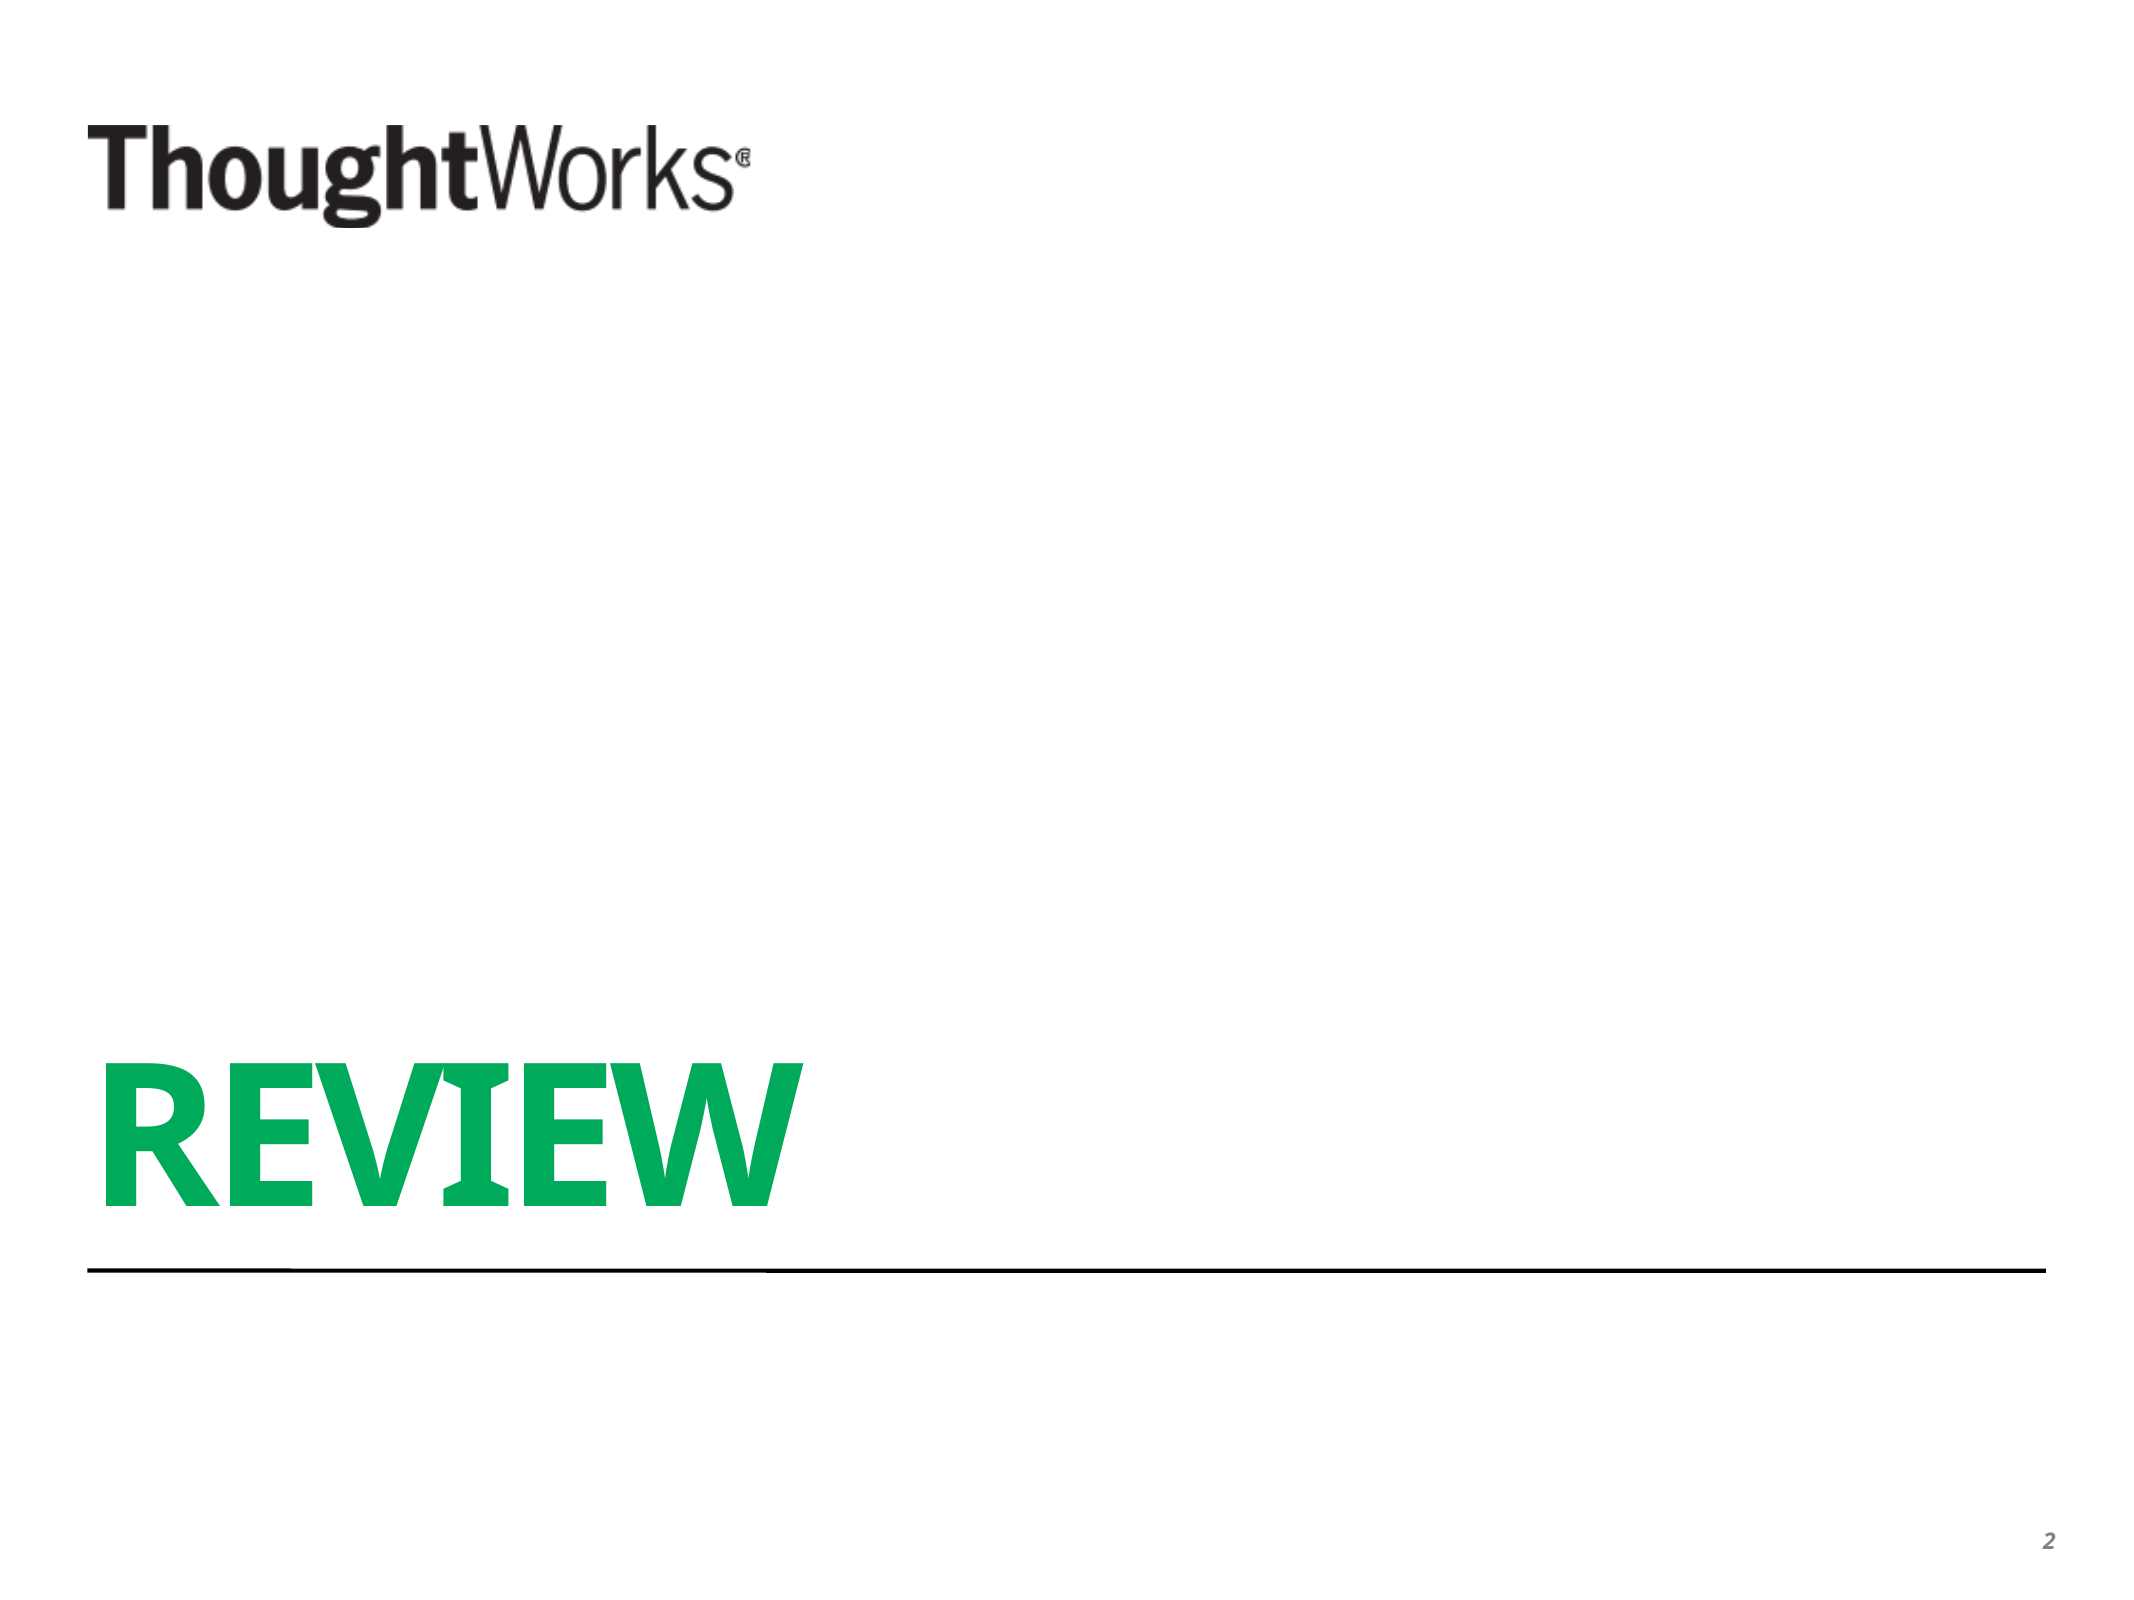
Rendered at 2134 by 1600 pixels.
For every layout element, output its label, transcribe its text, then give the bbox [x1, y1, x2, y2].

slide_number 2 [2026, 1518, 2071, 1567]
title Review [88, 313, 2045, 1241]
